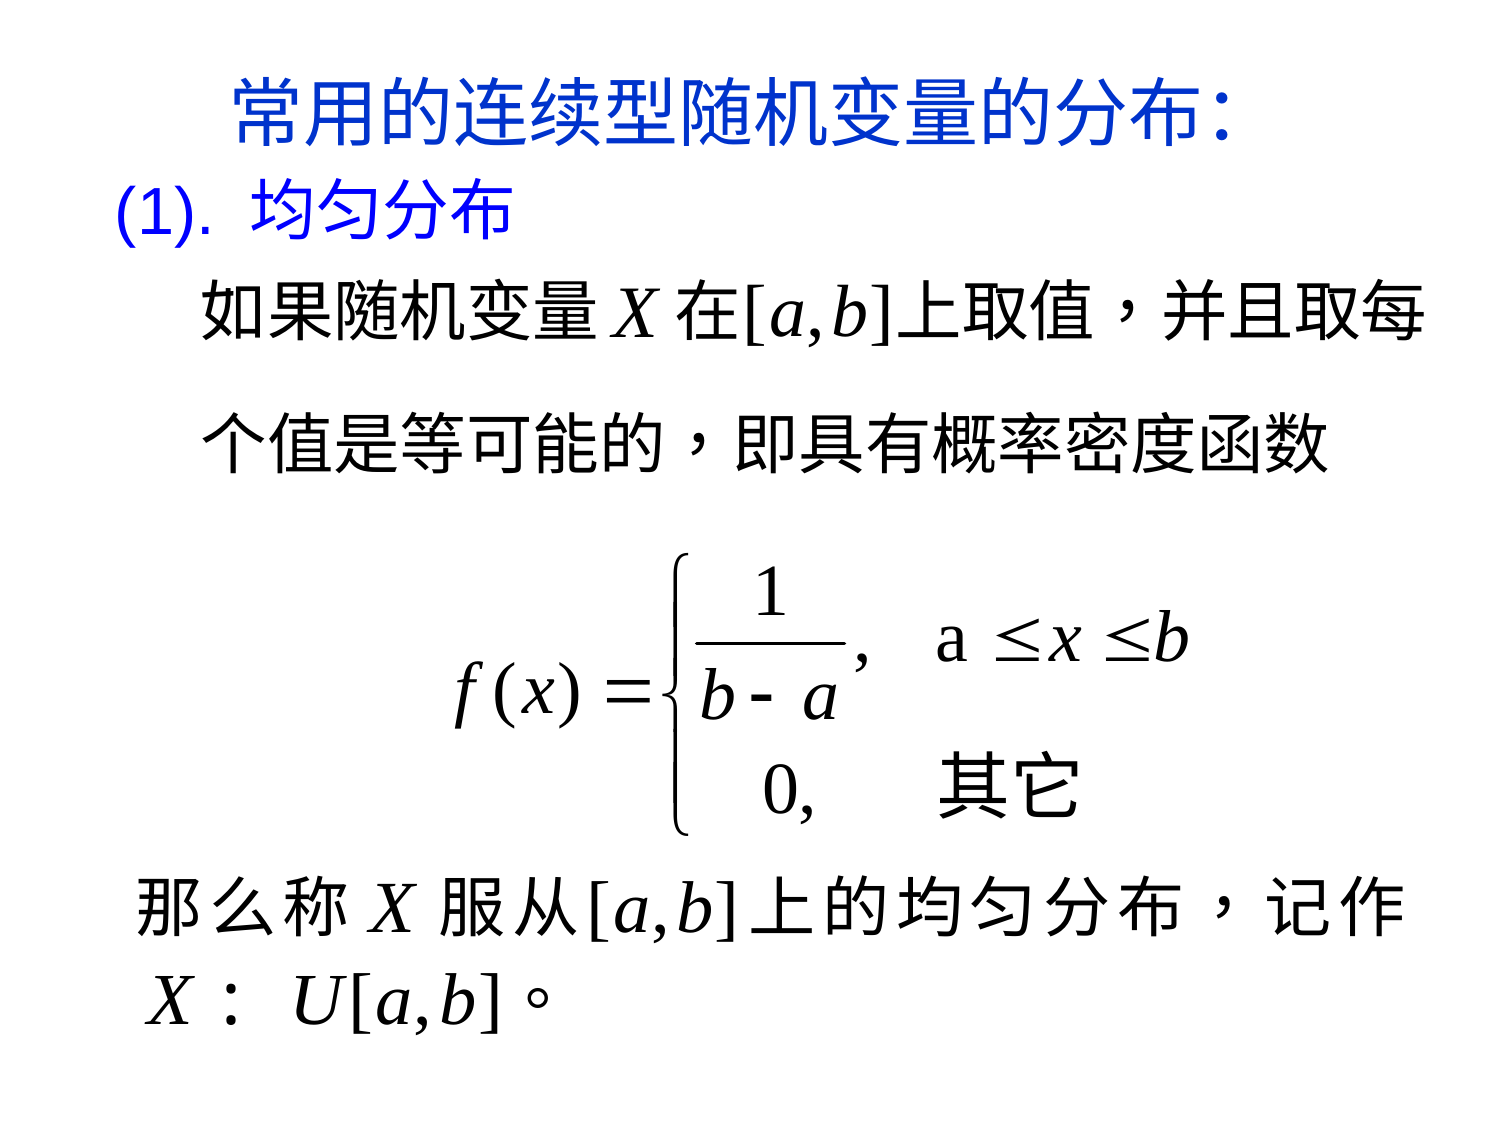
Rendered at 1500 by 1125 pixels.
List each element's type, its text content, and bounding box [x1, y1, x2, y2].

title 常用的连续型随机变量的分布： [53, 7, 1455, 195]
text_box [200, 276, 1430, 893]
text_box (1). 均匀分布 [100, 160, 638, 256]
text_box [135, 869, 1410, 1054]
